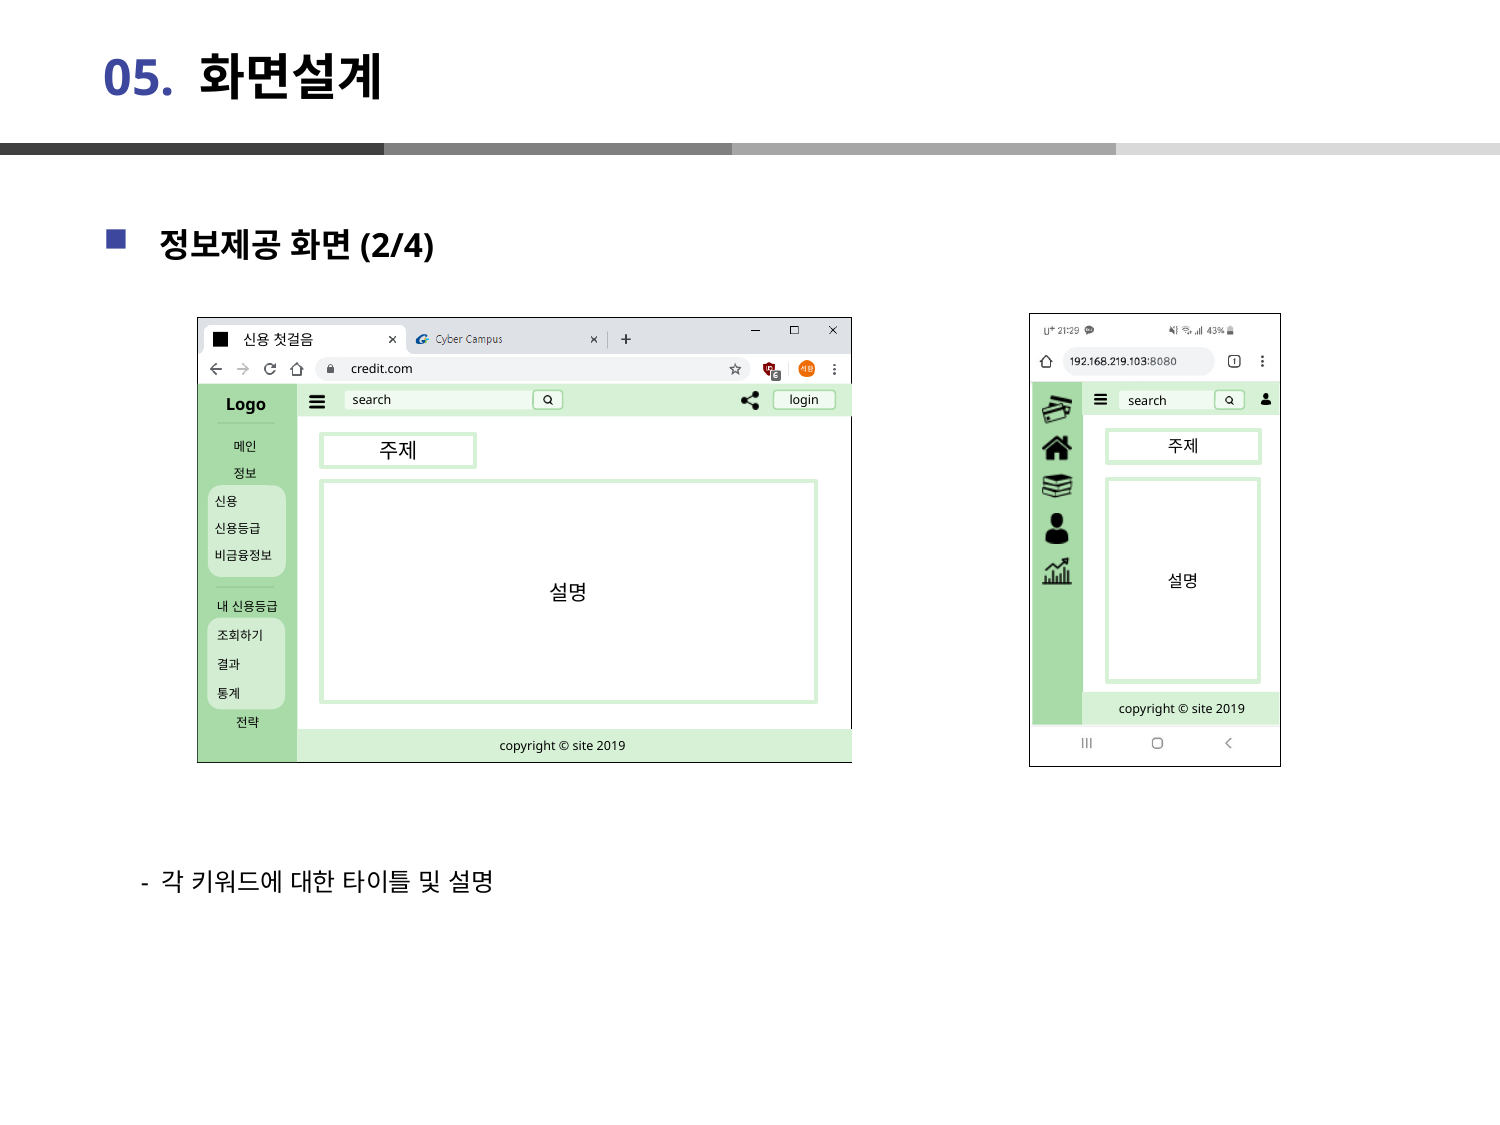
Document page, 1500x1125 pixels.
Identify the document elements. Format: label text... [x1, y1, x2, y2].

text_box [1029, 313, 1289, 768]
picture [309, 393, 325, 410]
text_box - 각 키워드에 대한 타이틀 및 설명 [126, 844, 781, 905]
list 정보제공 화면(2/4) [88, 196, 476, 275]
title 05. 화면설계 [88, 30, 1211, 121]
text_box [189, 316, 853, 763]
